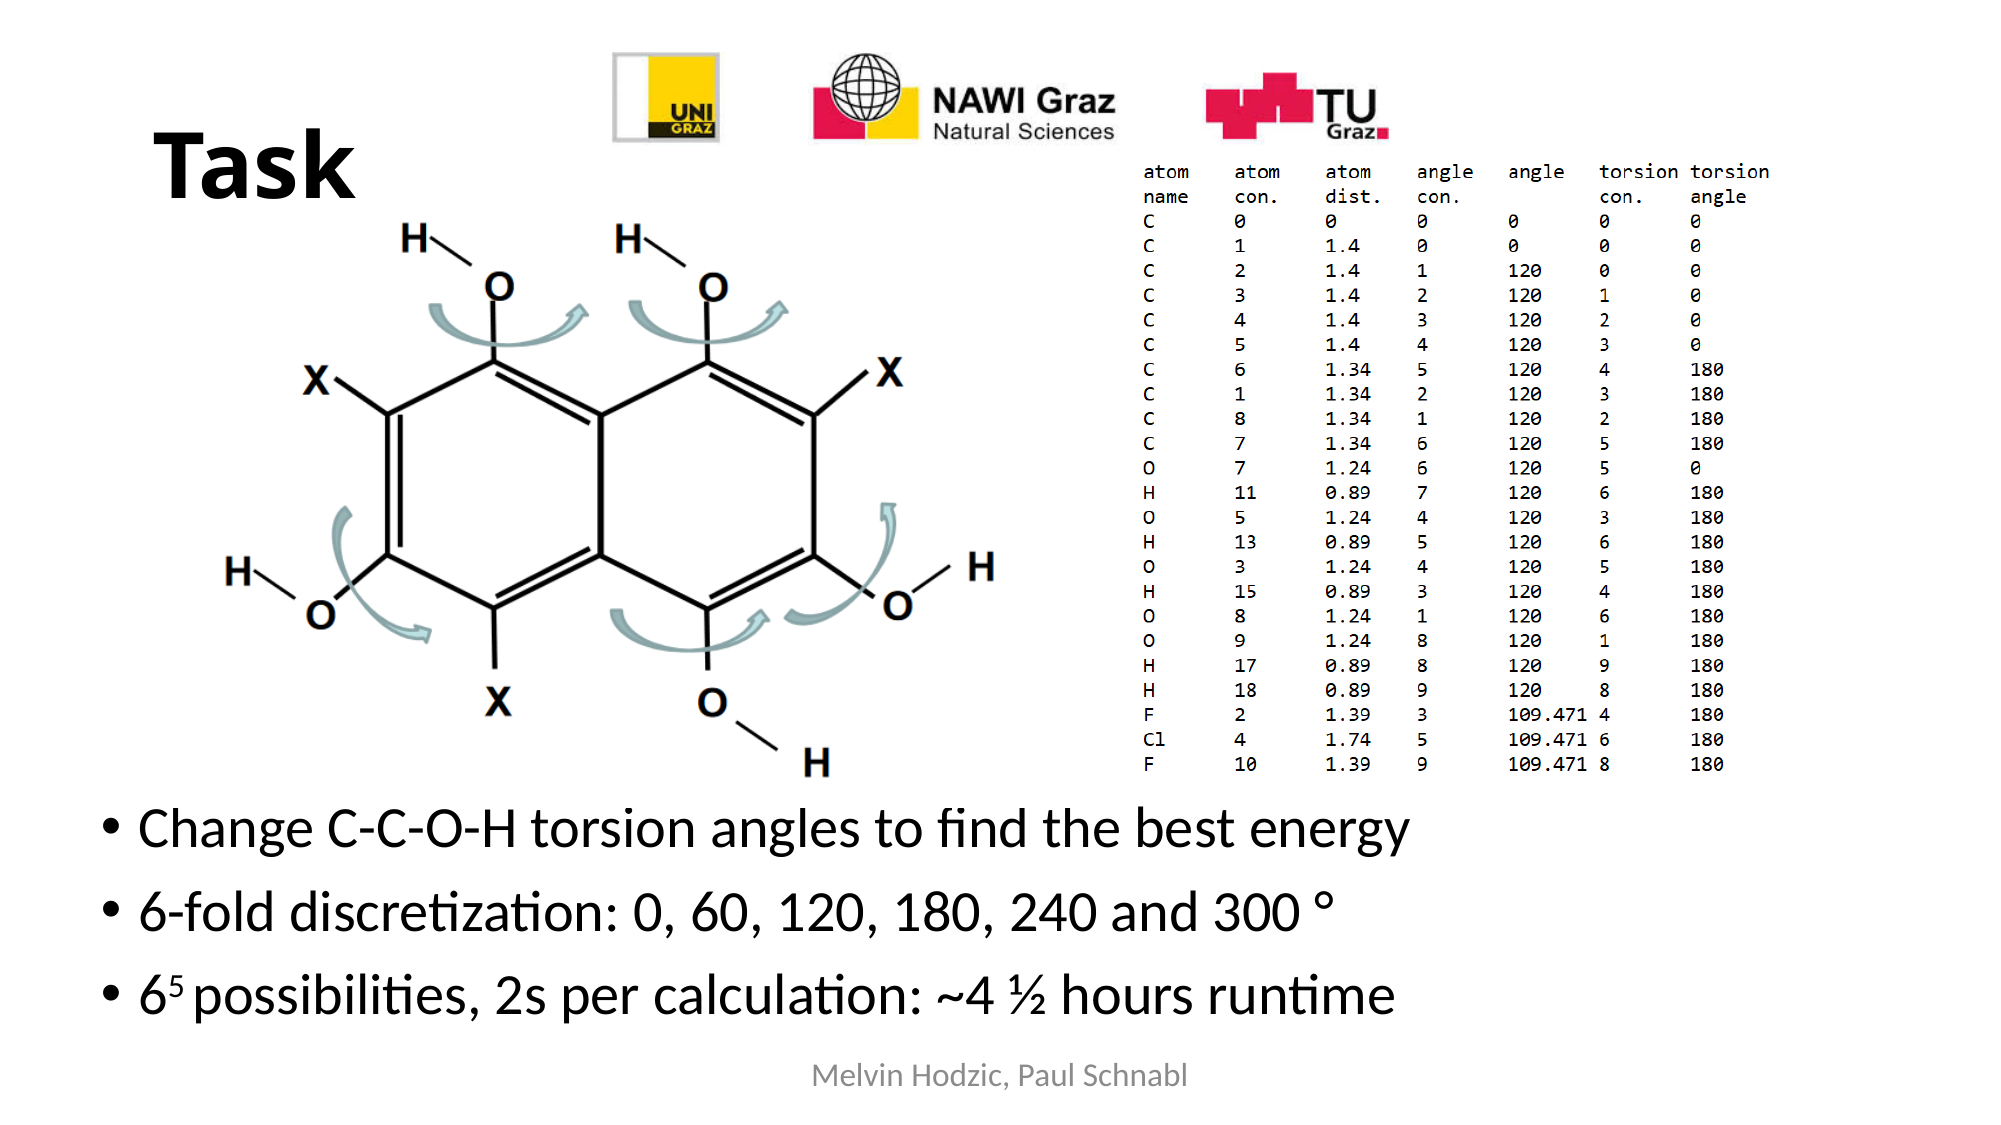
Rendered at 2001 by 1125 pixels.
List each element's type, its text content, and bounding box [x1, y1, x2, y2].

title Task [137, 59, 1863, 278]
picture [153, 200, 1071, 808]
picture [1137, 159, 1774, 790]
picture [611, 52, 1389, 152]
footer Melvin Hodzic, Paul Schnabl [662, 1043, 1338, 1103]
list Change C-C-O-H torsion angles to find the best energy 6-fold discretization: 0, 60, 120, 180, 240 and 300 ° 65 possibilities, 2s per calculation: ~4 ½ hours runtime [85, 789, 1827, 1043]
